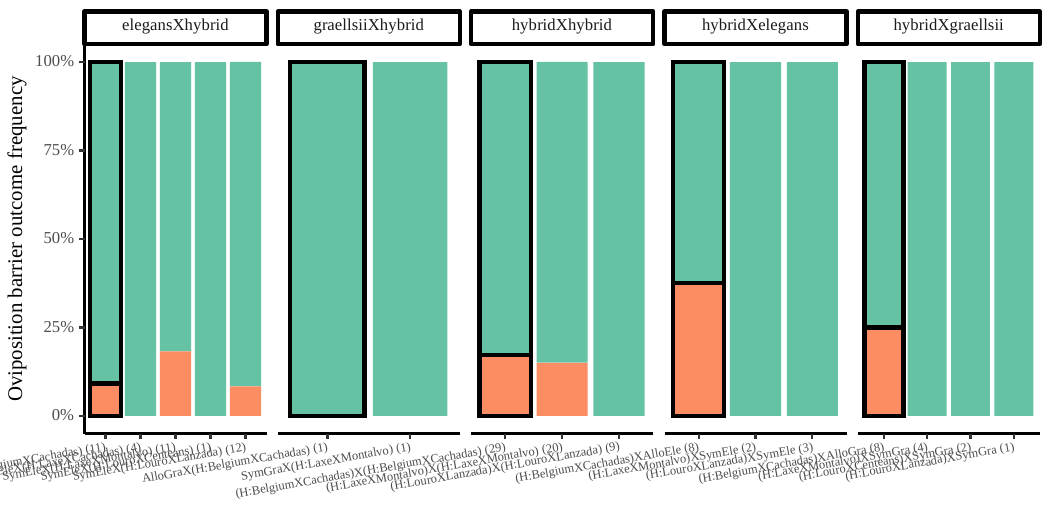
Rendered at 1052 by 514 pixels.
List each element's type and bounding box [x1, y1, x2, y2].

text_box [0, 0, 1052, 514]
